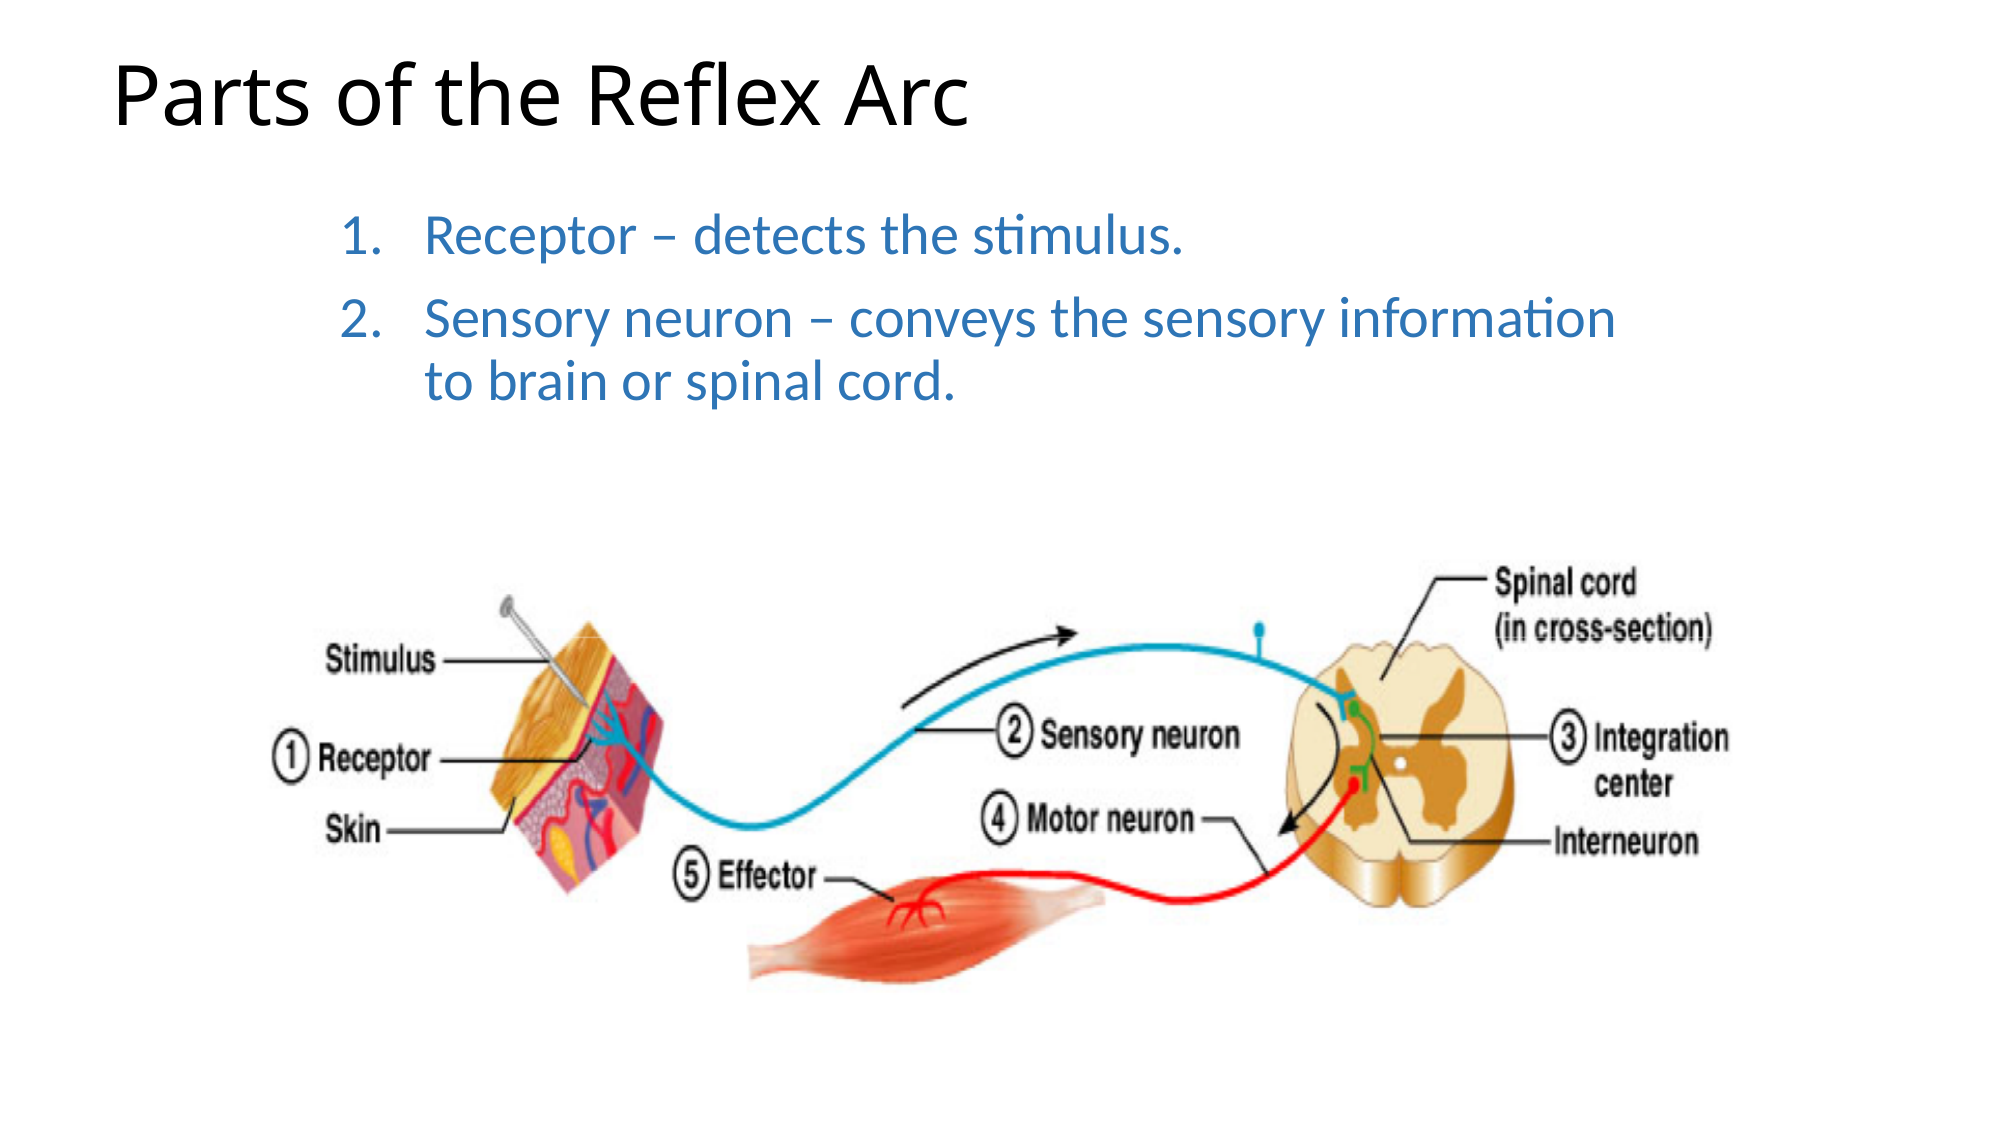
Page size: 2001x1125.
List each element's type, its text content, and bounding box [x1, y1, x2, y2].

picture [258, 541, 1778, 997]
title Parts of the Reflex Arc [96, 50, 1447, 146]
list Receptor – detects the stimulus. Sensory neuron – conveys the sensory information to brain or spinal cord. [324, 196, 1675, 541]
